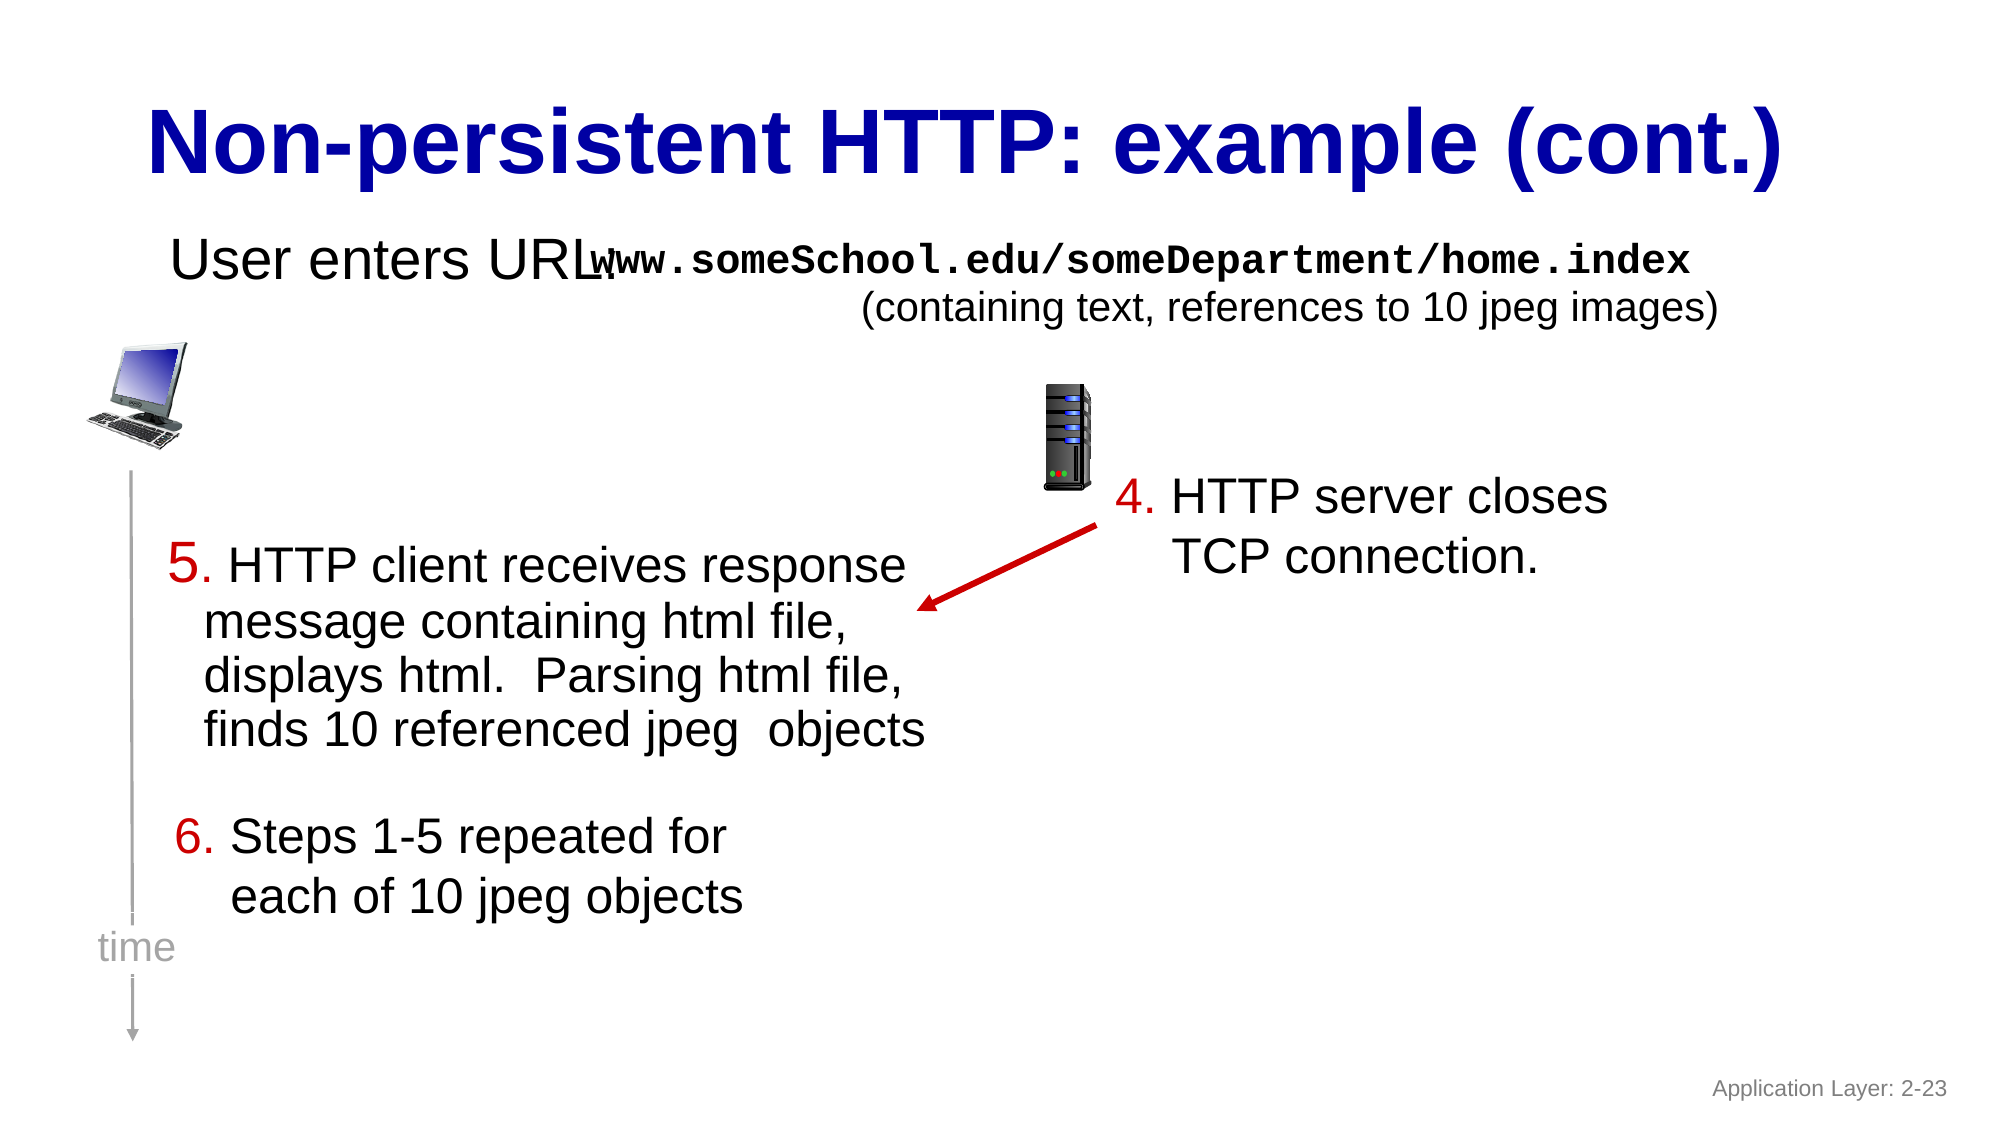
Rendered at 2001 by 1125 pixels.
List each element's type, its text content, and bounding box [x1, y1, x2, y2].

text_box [60, 337, 190, 459]
text_box time [138, 912, 193, 978]
text_box 4. HTTP server closes TCP connection. [1100, 456, 1726, 577]
text_box time [81, 912, 125, 978]
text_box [916, 524, 1097, 612]
text_box User enters URL: [132, 221, 1436, 299]
text_box 5. HTTP client receives response message containing html file, displays html. Parsing html file, finds 10 referenced jpeg objects [138, 524, 966, 855]
text_box www.someSchool.edu/someDepartment/home.index [575, 232, 1879, 309]
title Non-persistent HTTP: example (cont.) [131, 70, 1856, 218]
text_box (containing text, references to 10 jpeg images) [767, 309, 1814, 338]
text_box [1044, 384, 1092, 491]
slide_number Application Layer: 2-‹#› [1512, 1056, 1963, 1117]
text_box 6. Steps 1-5 repeated for each of 10 jpeg objects [159, 795, 785, 906]
